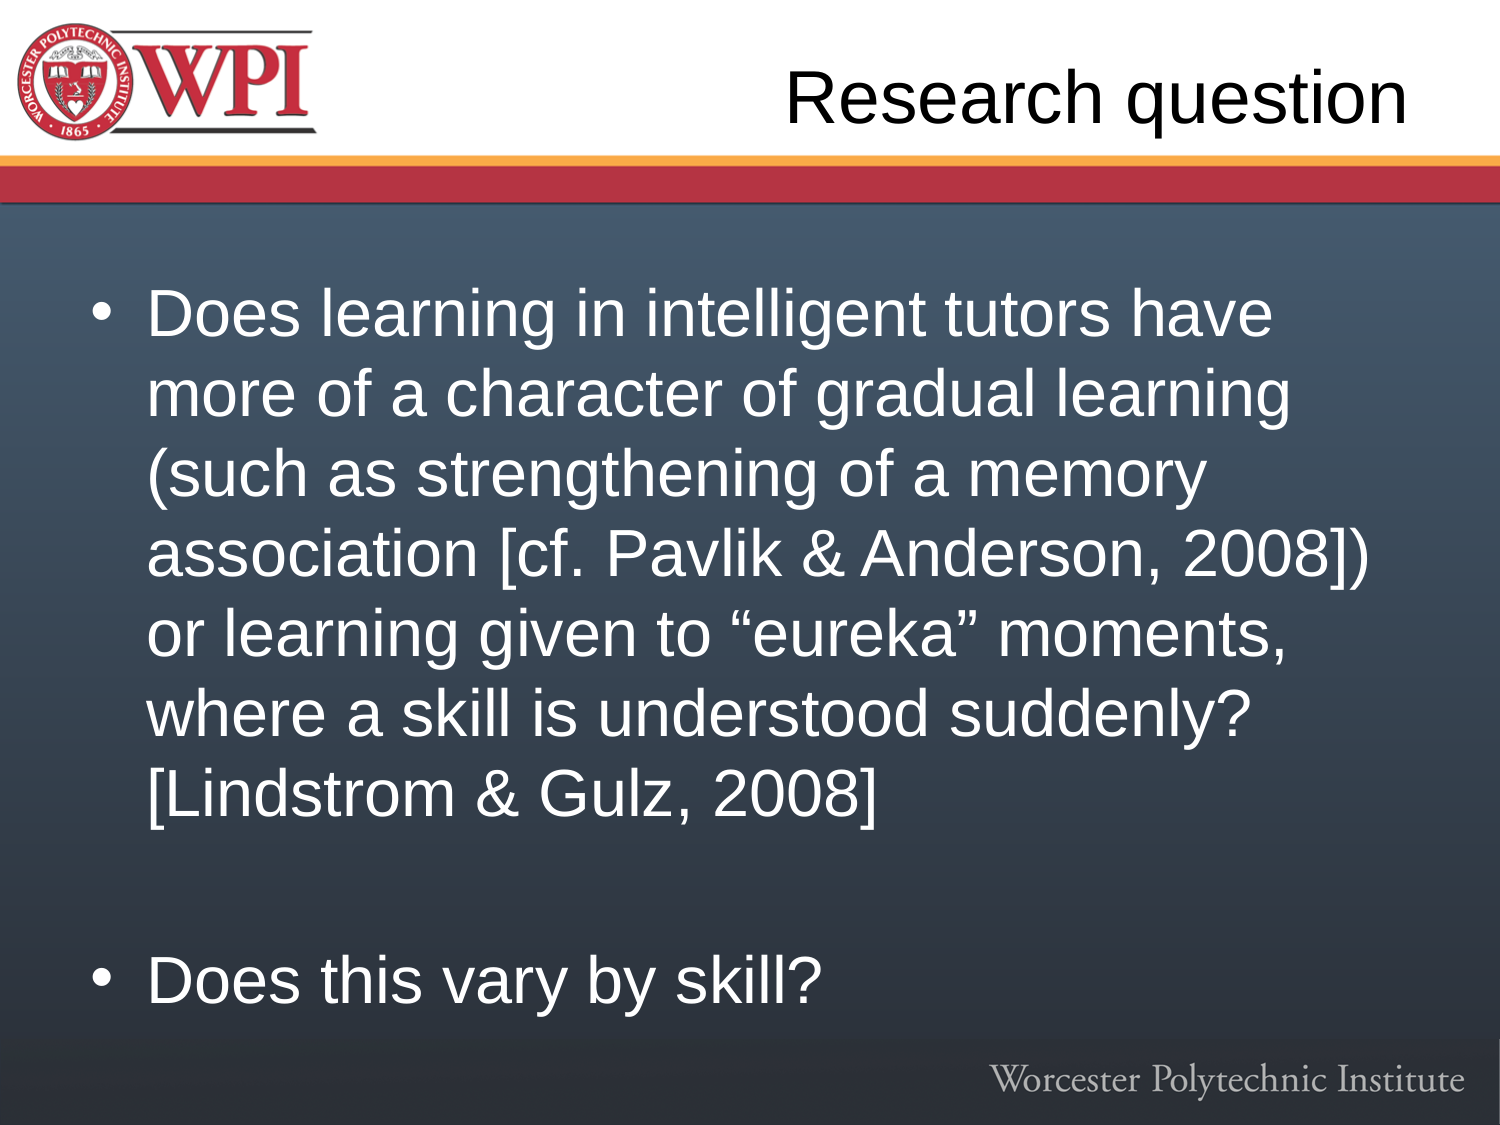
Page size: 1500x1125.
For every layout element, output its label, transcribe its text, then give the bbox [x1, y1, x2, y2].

title Research question [355, 0, 1426, 187]
picture [0, 0, 1500, 207]
picture [0, 1039, 1500, 1125]
list Does learning in intelligent tutors have more of a character of gradual learning (such as strengthening of a memory association [cf. Pavlik & Anderson, 2008]) or learning given to “eureka” moments, where a skill is understood suddenly? [Lindstrom & Gulz, 2008] Does this vary by skill? [74, 262, 1426, 1006]
